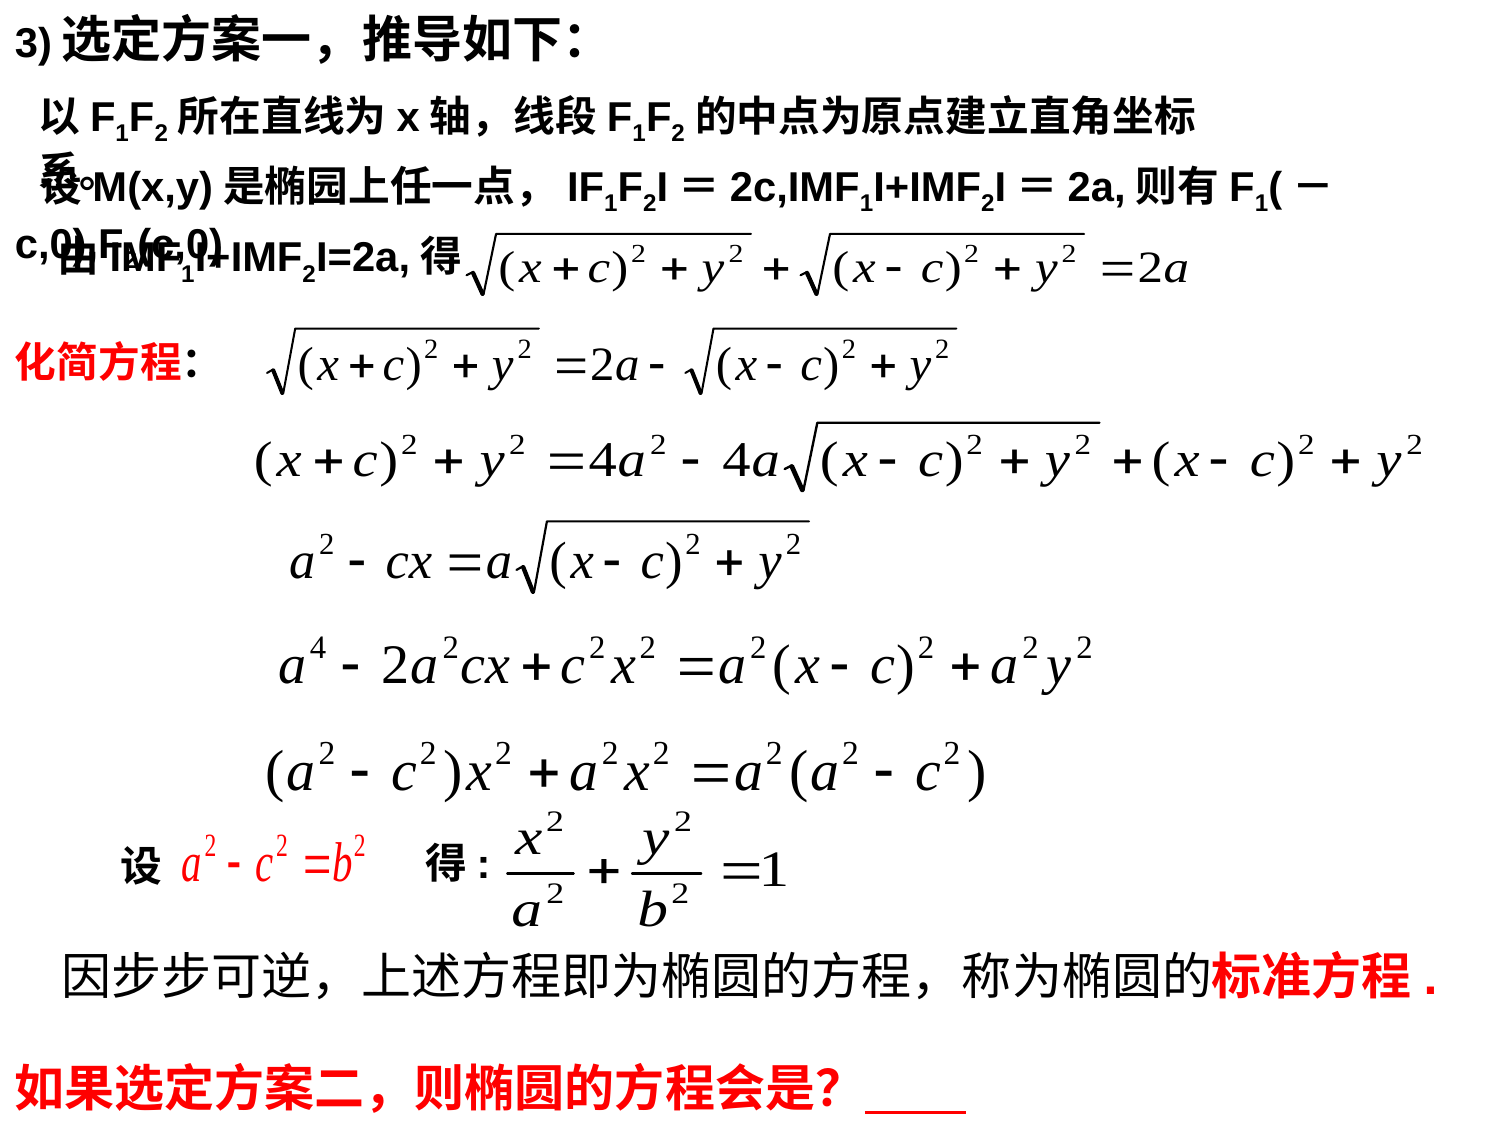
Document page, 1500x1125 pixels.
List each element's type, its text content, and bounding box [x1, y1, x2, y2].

text_box 如果选定方案二，则椭圆的方程会是？ [0, 1049, 1137, 1124]
text_box 因步步可逆，上述方程即为椭圆的方程，称为椭圆的标准方程. [46, 937, 1454, 1013]
text_box 3)选定方案一，推导如下： [0, 0, 1347, 75]
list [280, 507, 821, 605]
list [257, 727, 997, 815]
text_box 设M(x,y)是椭园上任一点，IF1F2I＝2c,IMF1I+IMF2I＝2a,则有F1(－c,0),F2(c,0) [0, 152, 1500, 281]
text_box 以F1F2所在直线为x轴，线段F1F2的中点为原点建立直角坐标系。 [23, 81, 1231, 204]
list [269, 623, 1102, 708]
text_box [23, 222, 1201, 305]
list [245, 409, 1435, 503]
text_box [409, 796, 856, 938]
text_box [0, 316, 965, 405]
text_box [105, 820, 404, 899]
